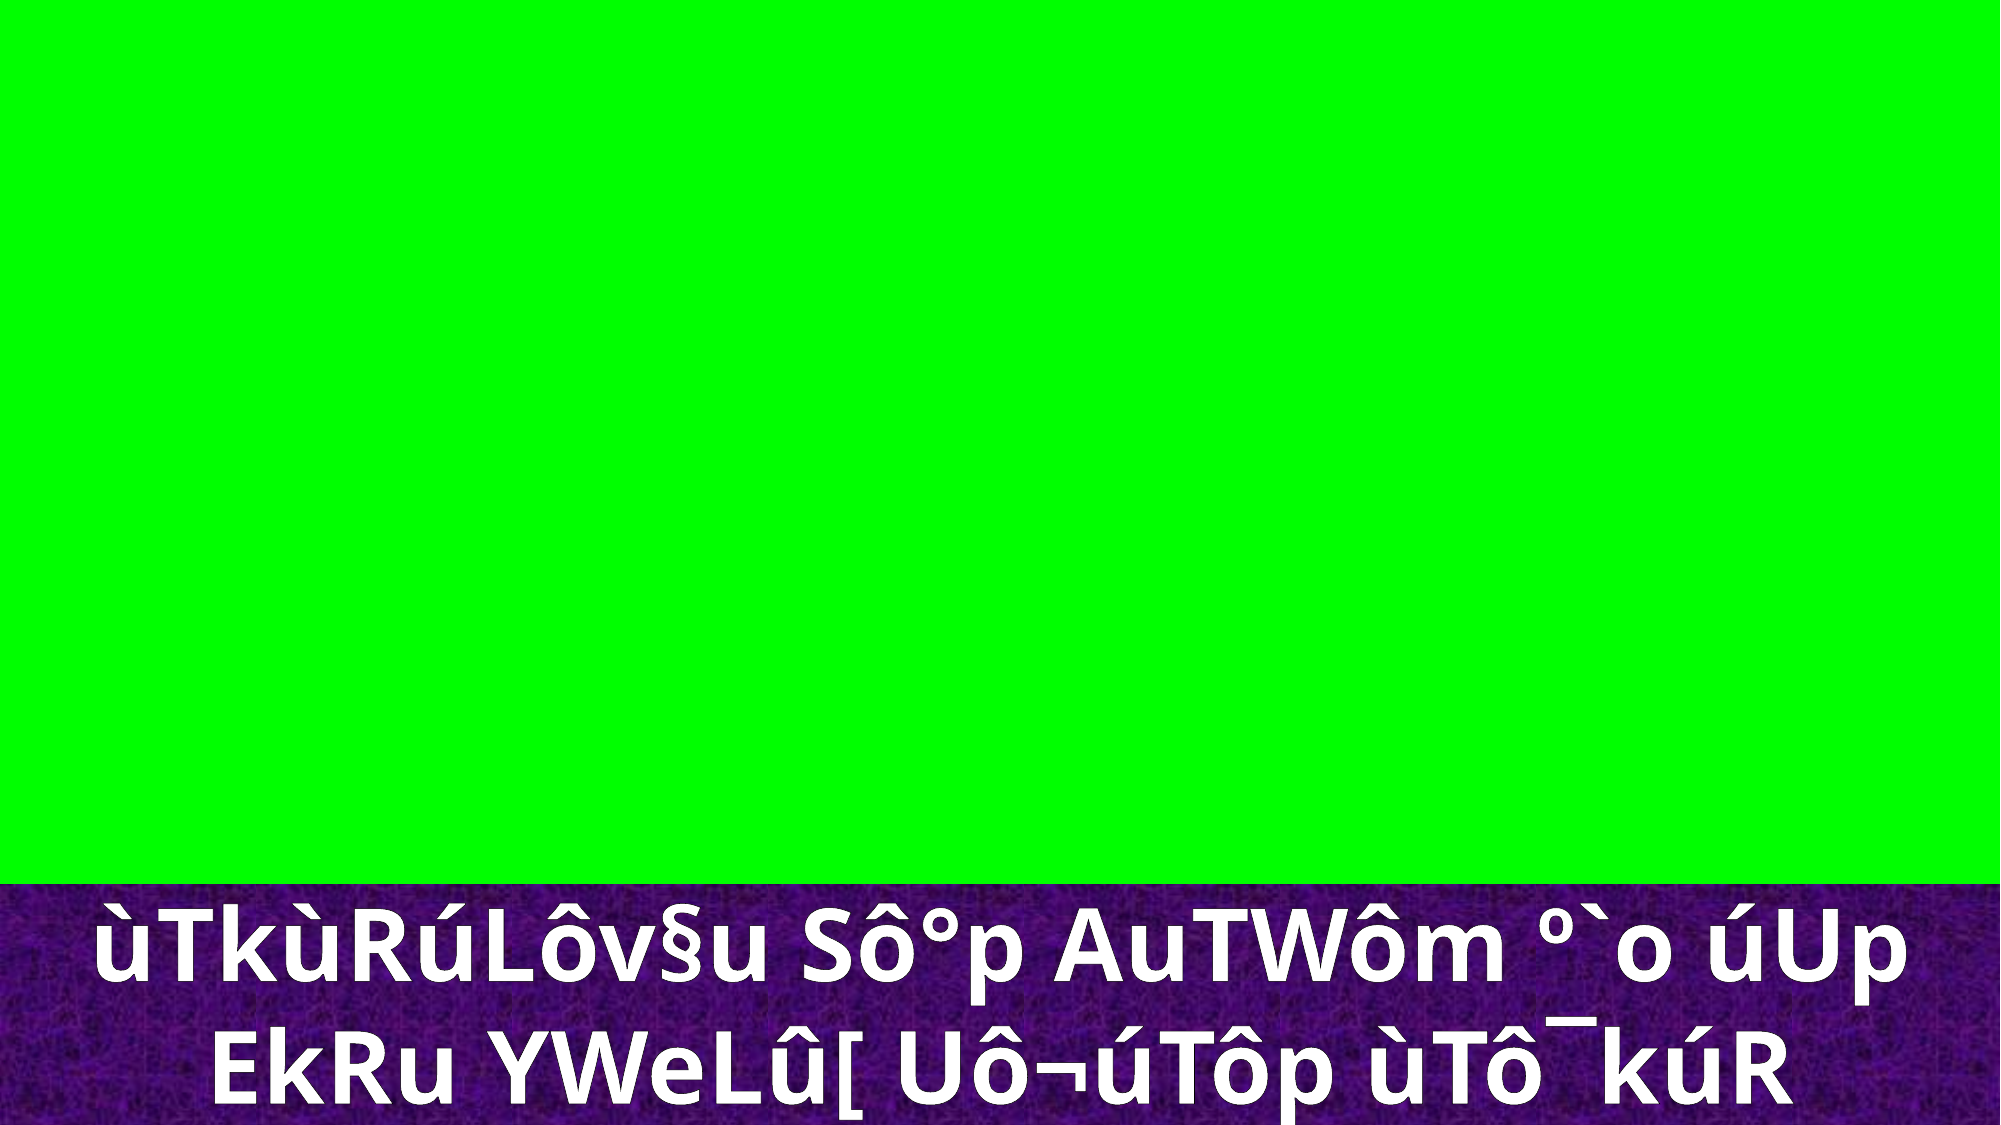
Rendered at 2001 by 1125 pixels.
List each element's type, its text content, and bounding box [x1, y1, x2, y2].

text_box ùTkùRúLôv§u Sô°p AuTWôm º`o úUp EkRu YWeLû[ Uô¬úTôp ùTô¯kúR [0, 872, 2000, 1125]
